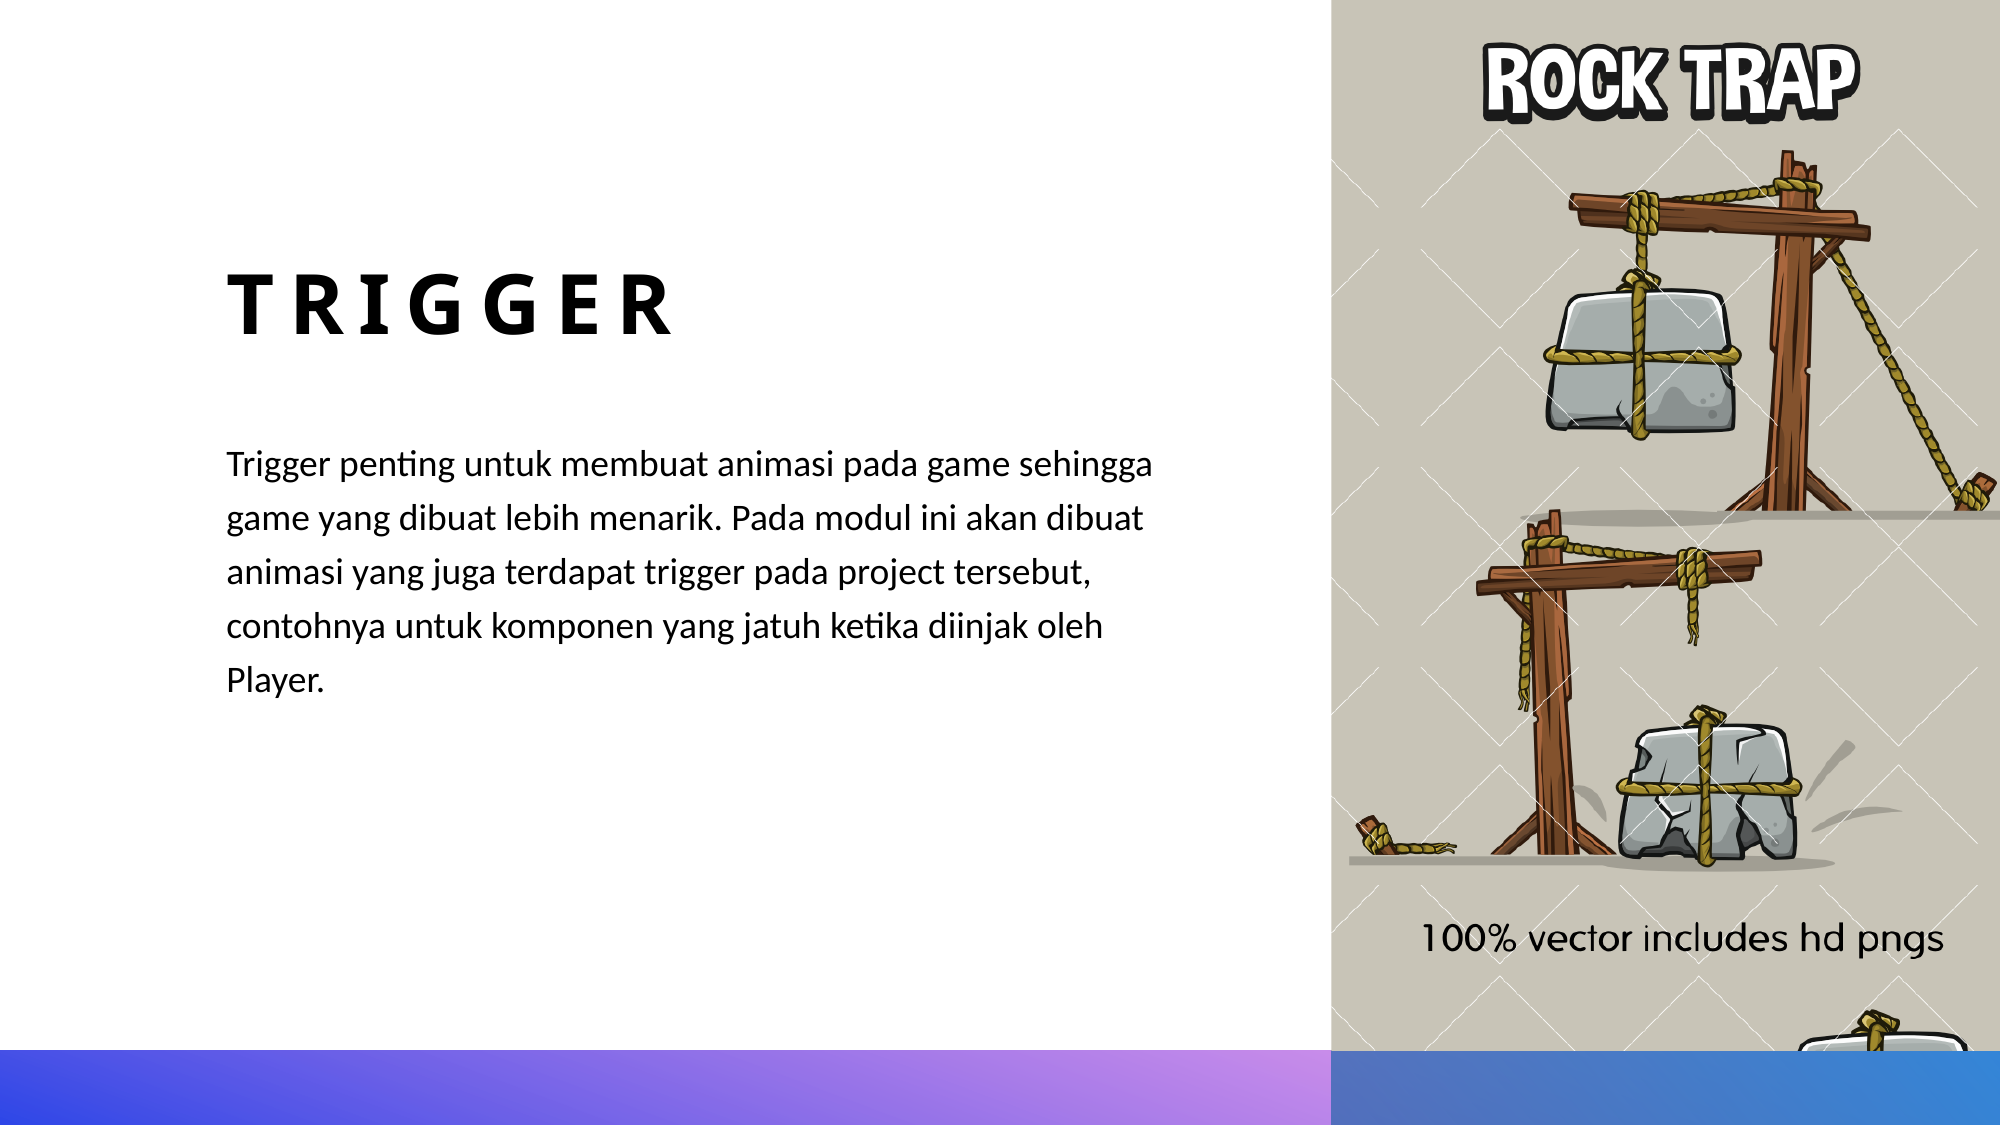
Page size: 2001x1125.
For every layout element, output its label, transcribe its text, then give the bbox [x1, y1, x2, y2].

text_box [1330, 1050, 2000, 1125]
text_box [0, 1050, 1330, 1125]
title TRIGGER [226, 47, 1200, 351]
picture [1331, 0, 2000, 1051]
list Trigger penting untuk membuat animasi pada game sehingga game yang dibuat lebih menarik. Pada modul ini akan dibuat animasi yang juga terdapat trigger pada project tersebut, contohnya untuk komponen yang jatuh ketika diinjak oleh Player. [226, 430, 1200, 975]
text_box [0, 0, 1331, 1050]
